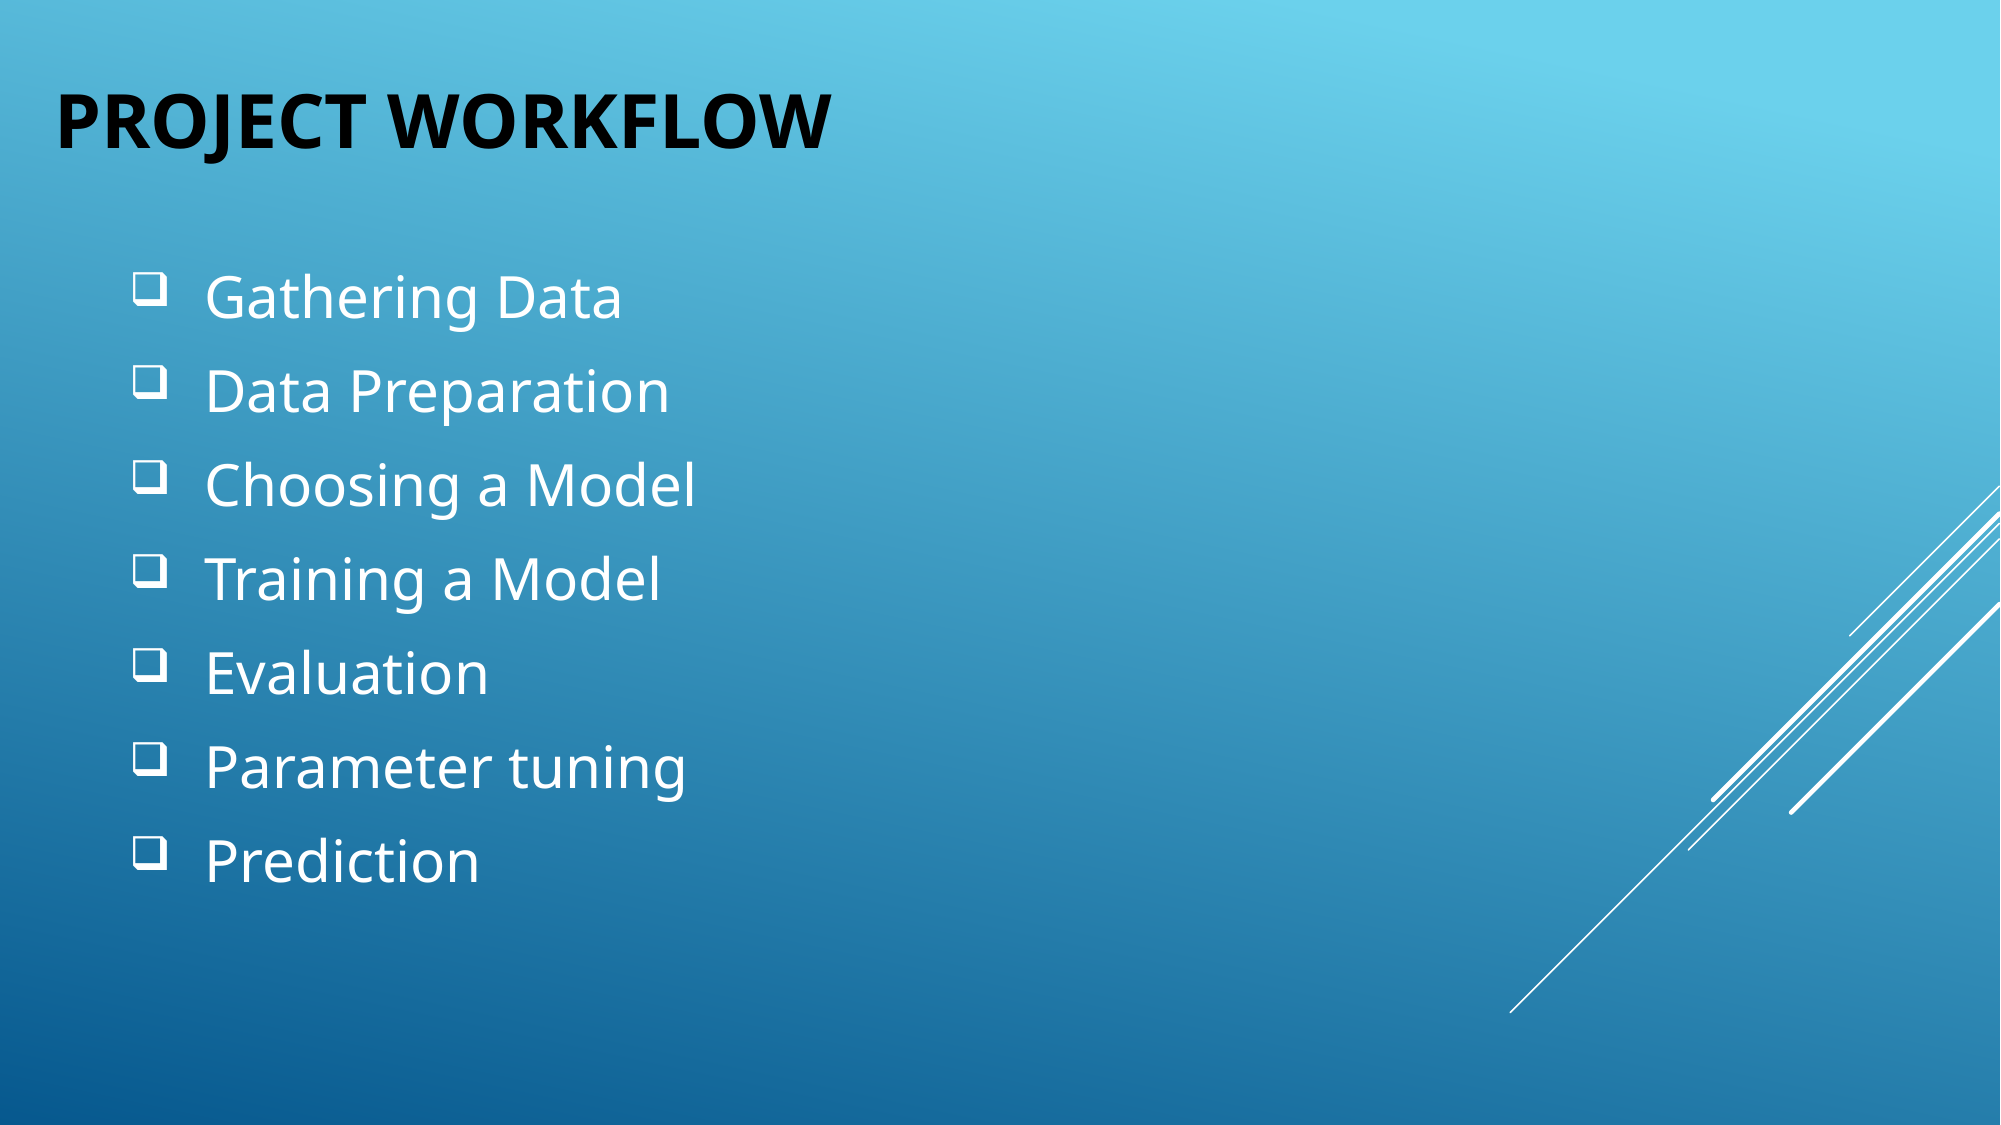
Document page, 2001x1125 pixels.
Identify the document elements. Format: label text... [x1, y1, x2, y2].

title Project workflow [39, 33, 1440, 170]
list Gathering Data Data Preparation Choosing a Model Training a Model Evaluation Parameter tuning Prediction [39, 170, 1440, 1067]
